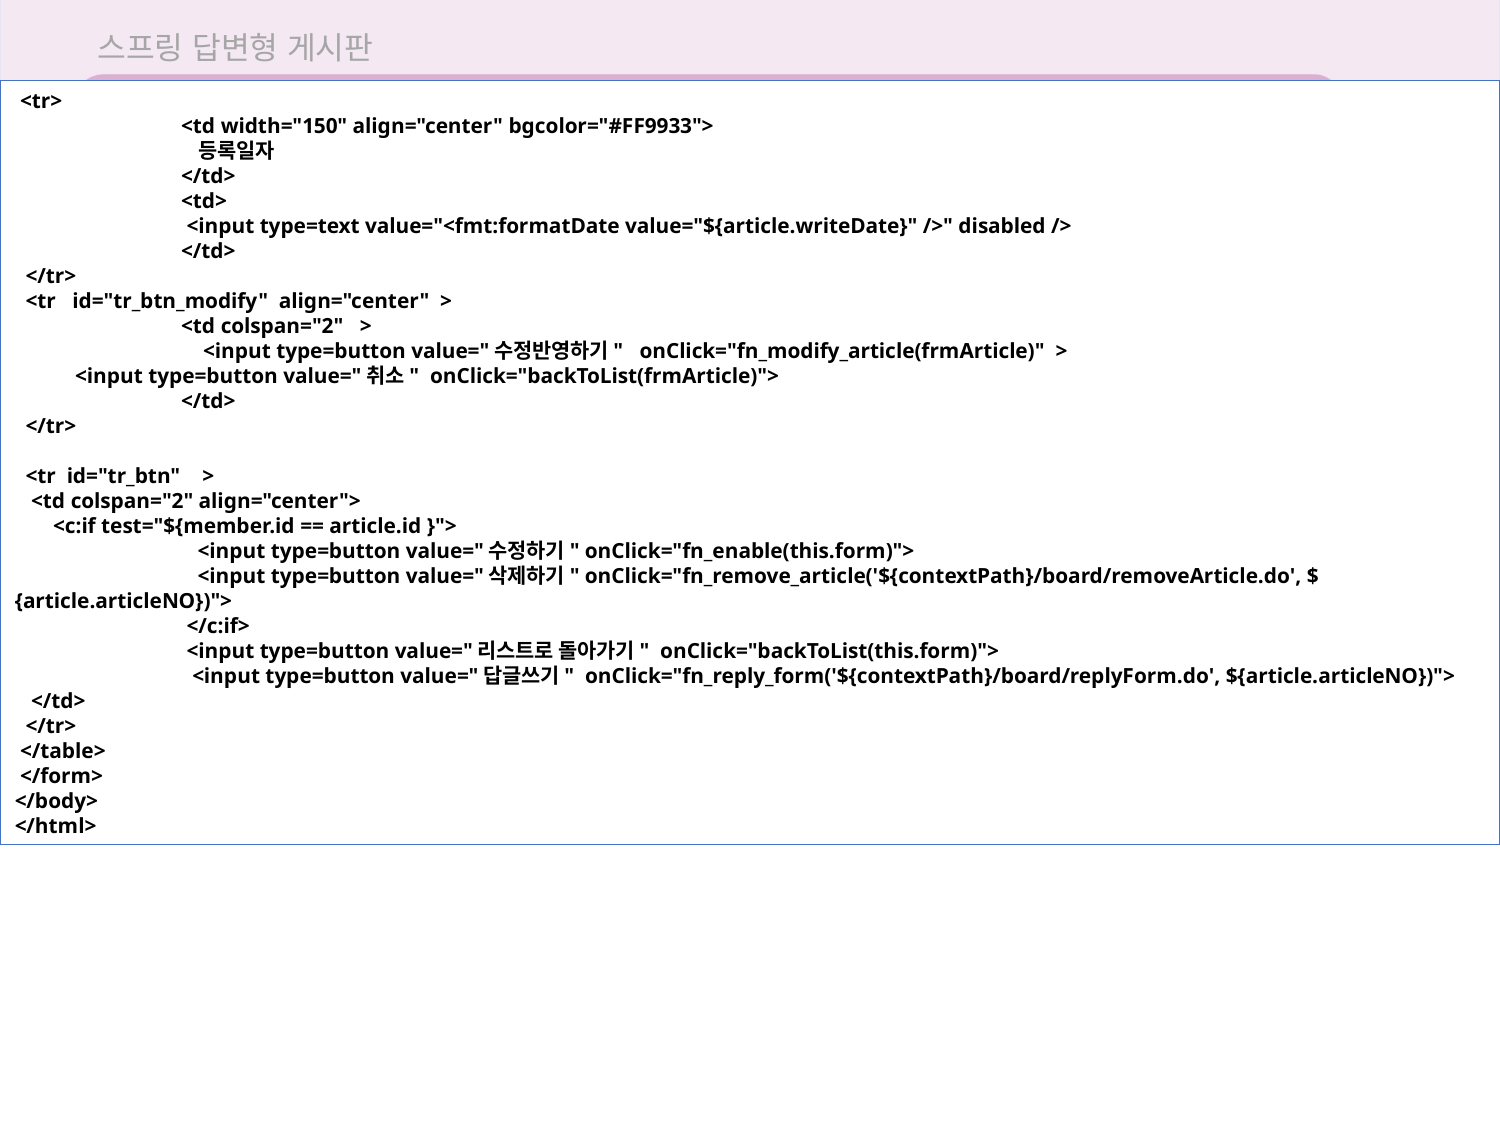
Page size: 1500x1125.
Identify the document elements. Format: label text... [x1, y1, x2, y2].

text_box 스프링 답변형 게시판 [82, 0, 1133, 74]
picture [0, 845, 1500, 1125]
picture [0, 0, 1500, 80]
text_box <tr> <td width="150" align="center" bgcolor="#FF9933"> 등록일자 </td> <td> <input type=text value="<fmt:formatDate value="${article.writeDate}" />" disabled /> </td> </tr> <tr id="tr_btn_modify" align="center" > <td colspan="2" > <input type=button value="수정반영하기" onClick="fn_modify_article(frmArticle)" > <input type=button value="취소" onClick="backToList(frmArticle)"> </td> </tr> <tr id="tr_btn" > <td colspan="2" align="center"> <c:if test="${member.id == article.id }"> <input type=button value="수정하기" onClick="fn_enable(this.form)"> <input type=button value="삭제하기" onClick="fn_remove_article('${contextPath}/board/removeArticle.do', ${article.articleNO})"> </c:if> <input type=button value="리스트로 돌아가기" onClick="backToList(this.form)"> <input type=button value="답글쓰기" onClick="fn_reply_form('${contextPath}/board/replyForm.do', ${article.articleNO})"> </td> </tr> </table> </form> </body> </html> [0, 80, 1500, 845]
